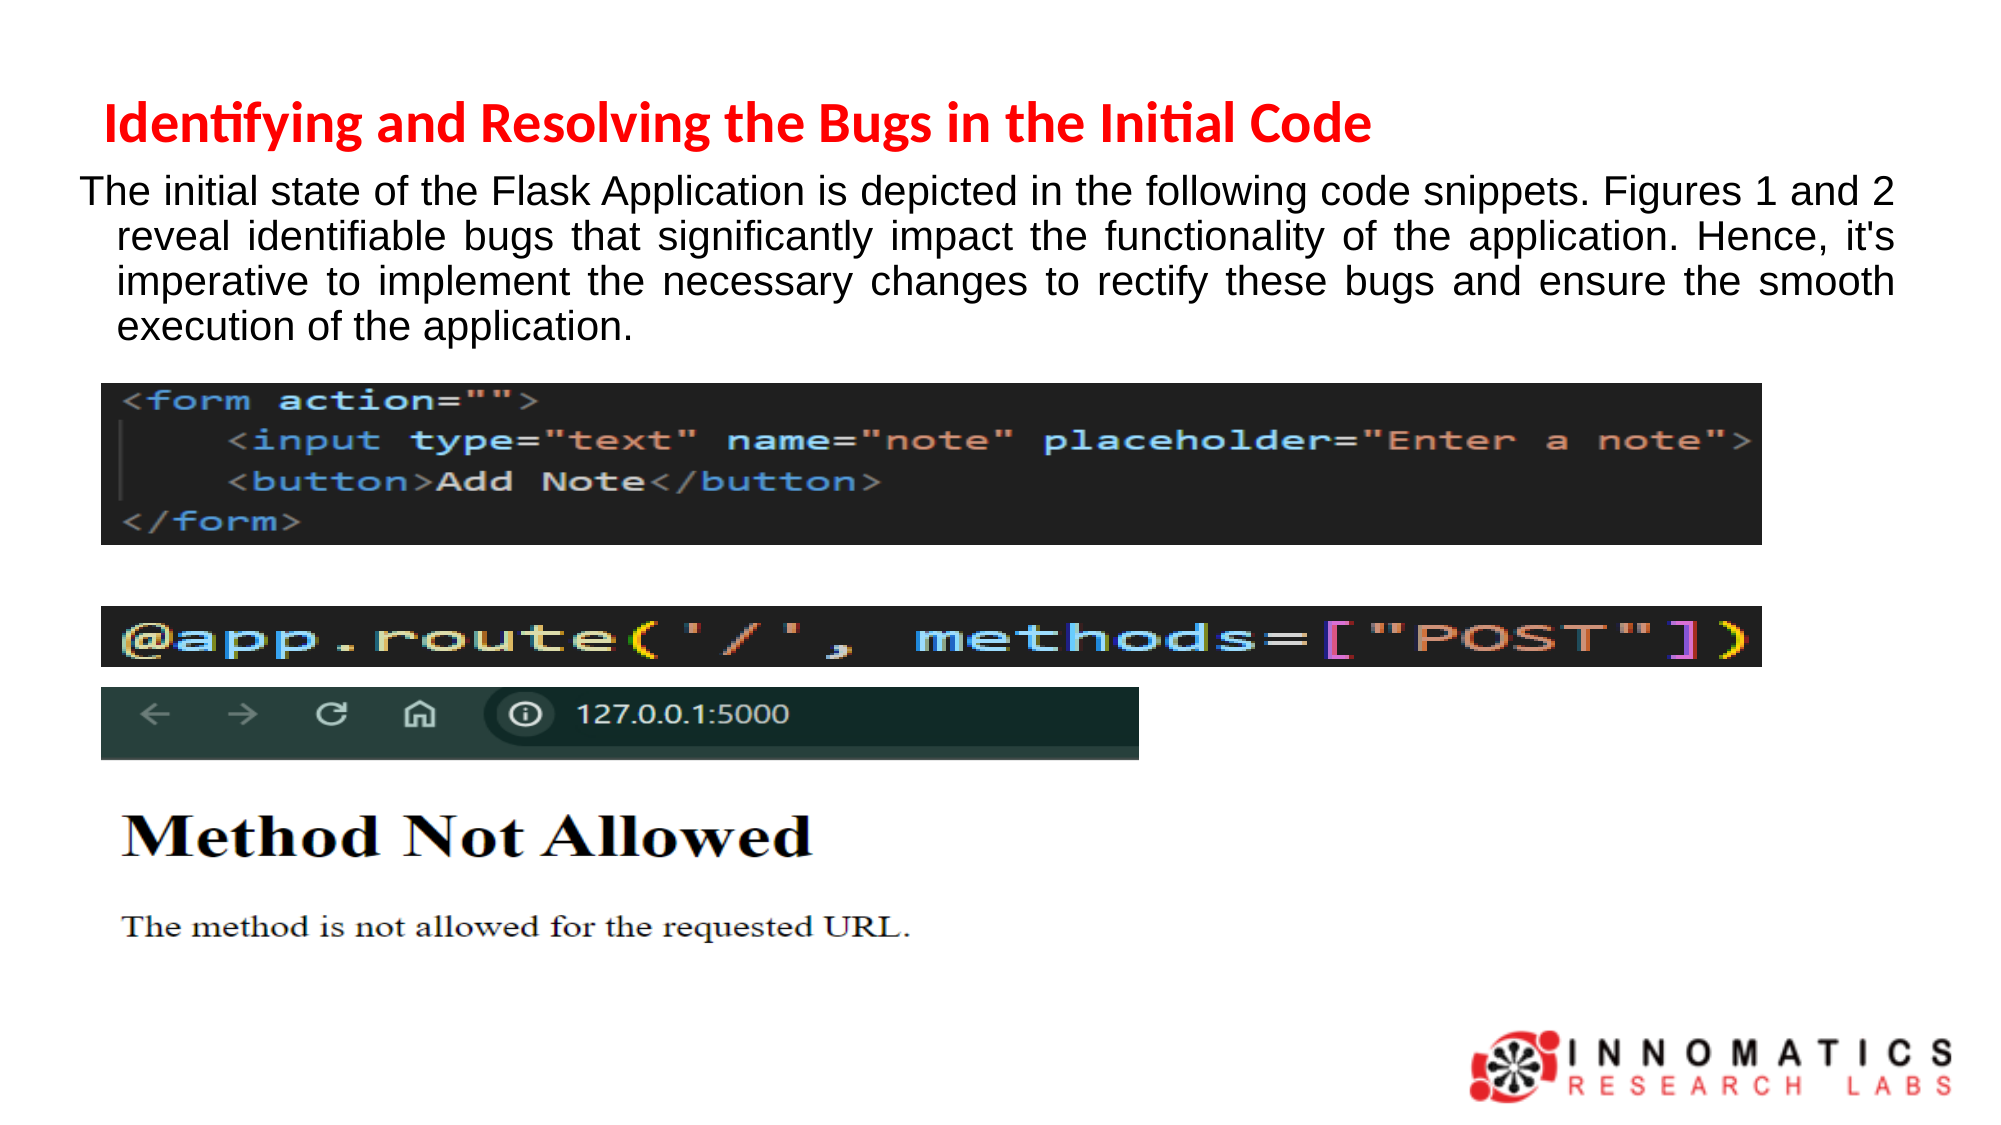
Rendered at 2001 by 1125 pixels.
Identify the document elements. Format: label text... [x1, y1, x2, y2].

title Identifying and Resolving the Bugs in the Initial Code [88, 75, 1734, 162]
list The initial state of the Flask Application is depicted in the following code snippets. Figures 1 and 2 reveal identifiable bugs that significantly impact the functionality of the application. Hence, it's imperative to implement the necessary changes to rectify these bugs and ensure the smooth execution of the application. [26, 162, 1912, 402]
picture [101, 606, 1762, 667]
picture [101, 687, 1139, 991]
picture [101, 383, 1762, 545]
picture [1445, 1014, 1975, 1125]
